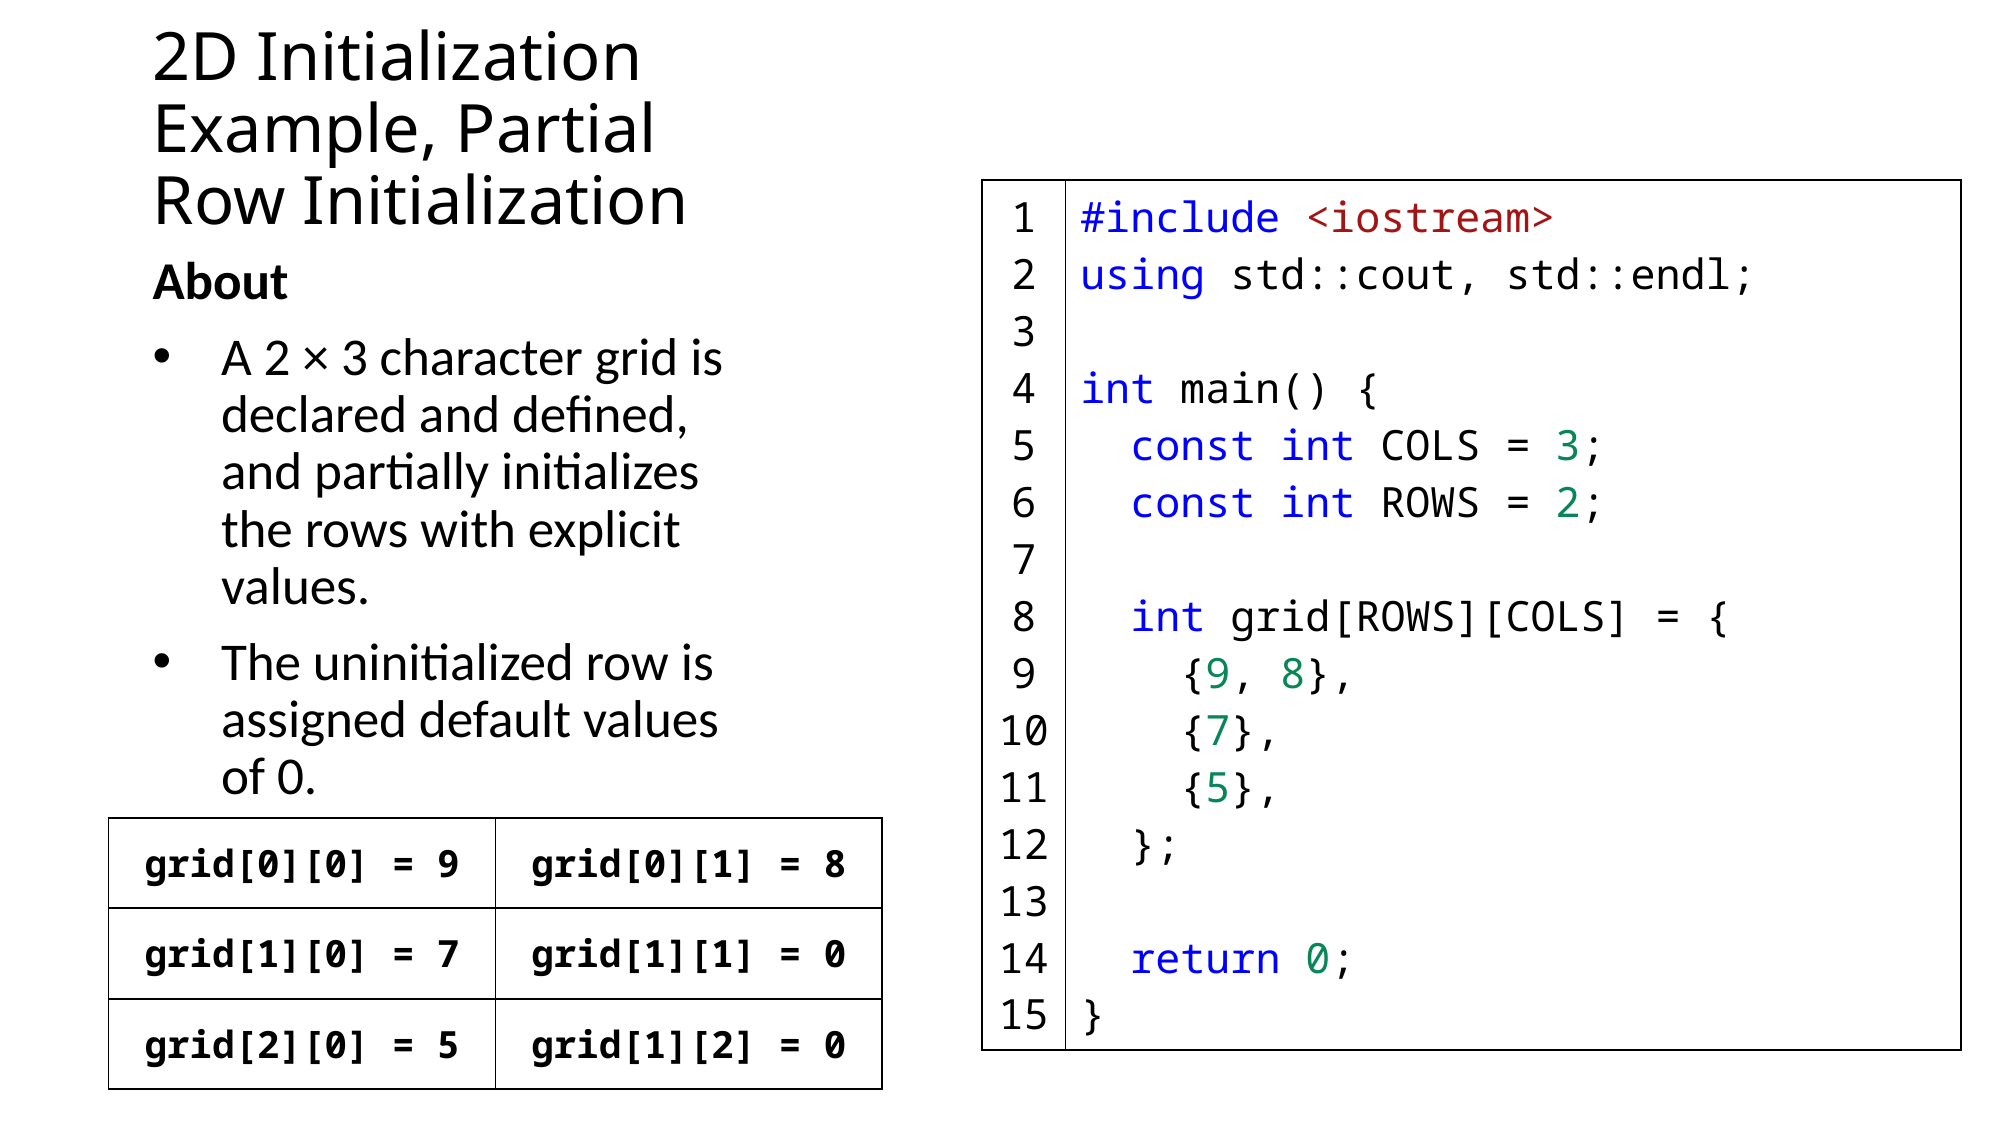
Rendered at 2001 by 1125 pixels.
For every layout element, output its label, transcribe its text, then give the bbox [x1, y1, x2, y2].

table_header grid[0][1] = 8 [496, 819, 881, 907]
table_cell grid[1][1] = 0 [496, 909, 881, 998]
table_cell grid[2][0] = 5 [109, 1000, 495, 1088]
table_cell grid[1][2] = 0 [496, 1000, 881, 1088]
table_header #include <iostream> using std::cout, std::endl; int main() { const int COLS = 3; const int ROWS = 2; int grid[ROWS][COLS] = { {9, 8}, {7}, {5}, }; return 0; } [1066, 181, 1960, 1049]
list About A 2 × 3 character grid is declared and defined, and partially initializes the rows with explicit values. The uninitialized row is assigned default values of 0. [137, 246, 783, 817]
title 2D Initialization Example, Partial Row Initialization [137, 0, 783, 246]
table_header 1 2 3 4 5 6 7 8 9 10 11 12 13 1415 [983, 181, 1065, 1049]
table_cell grid[1][0] = 7 [109, 909, 495, 998]
table_header grid[0][0] = 9 [109, 819, 495, 907]
